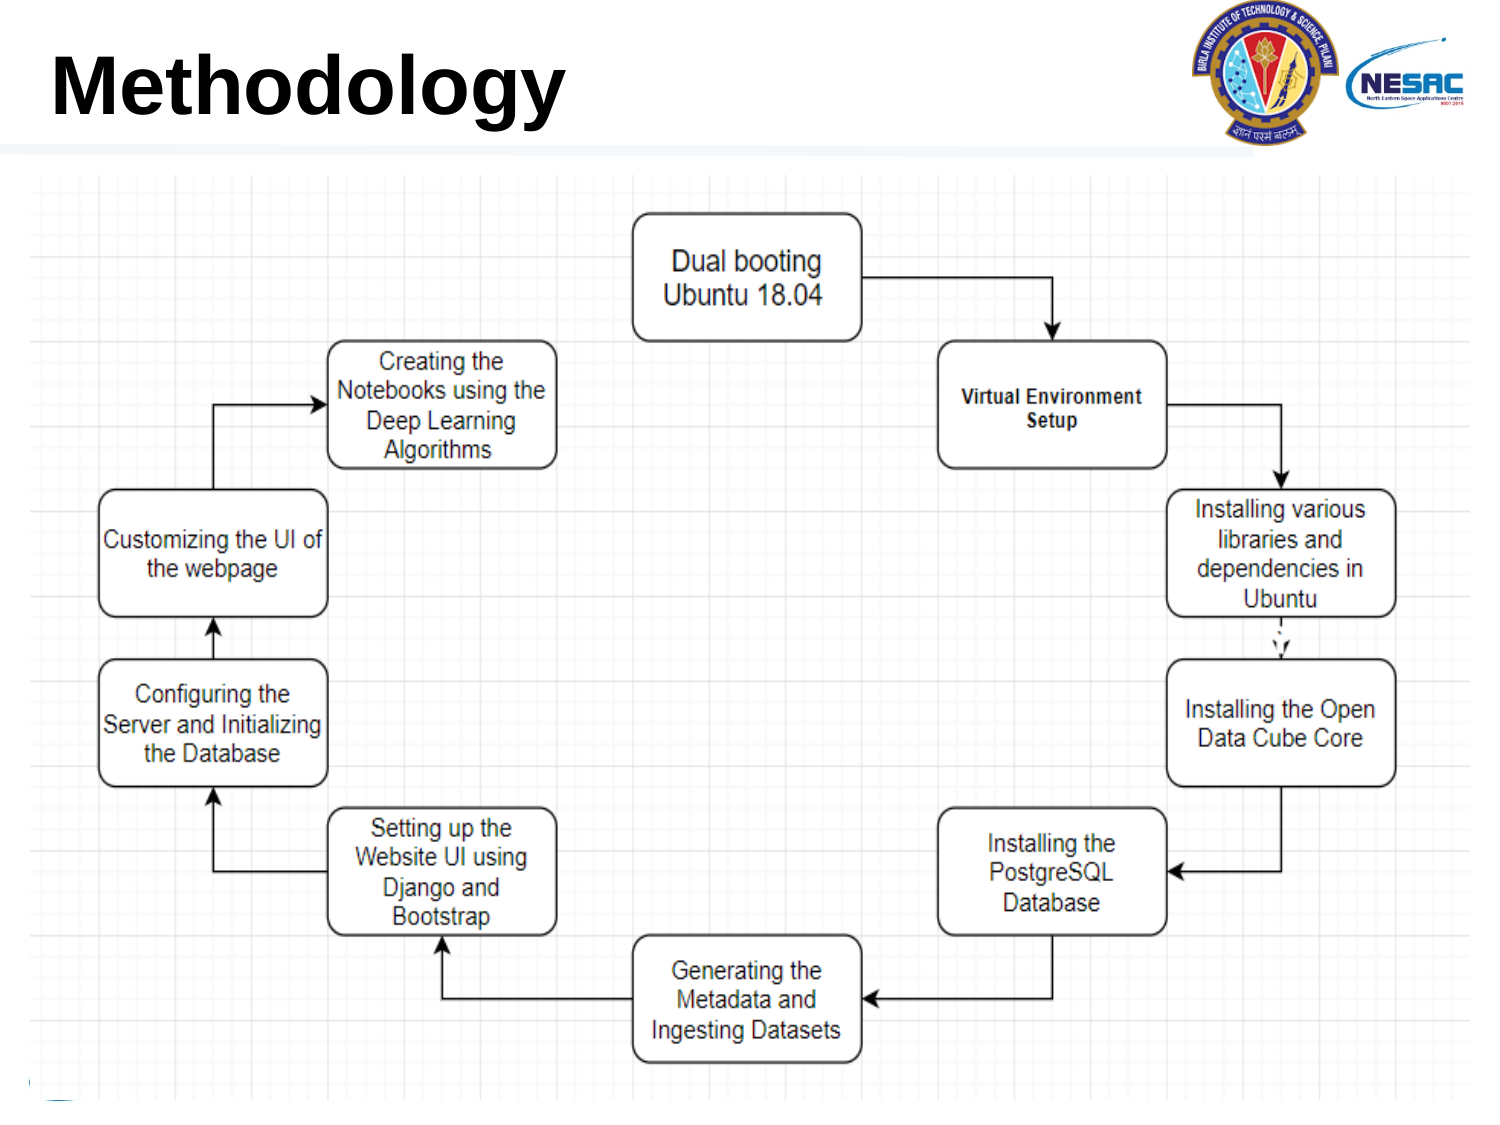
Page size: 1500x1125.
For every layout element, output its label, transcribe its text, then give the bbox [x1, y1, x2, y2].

text_box [87, 11, 1363, 132]
text_box [10, 139, 1440, 458]
picture [1192, 0, 1500, 139]
picture [0, 175, 1470, 1125]
text_box Methodology [35, 23, 589, 139]
